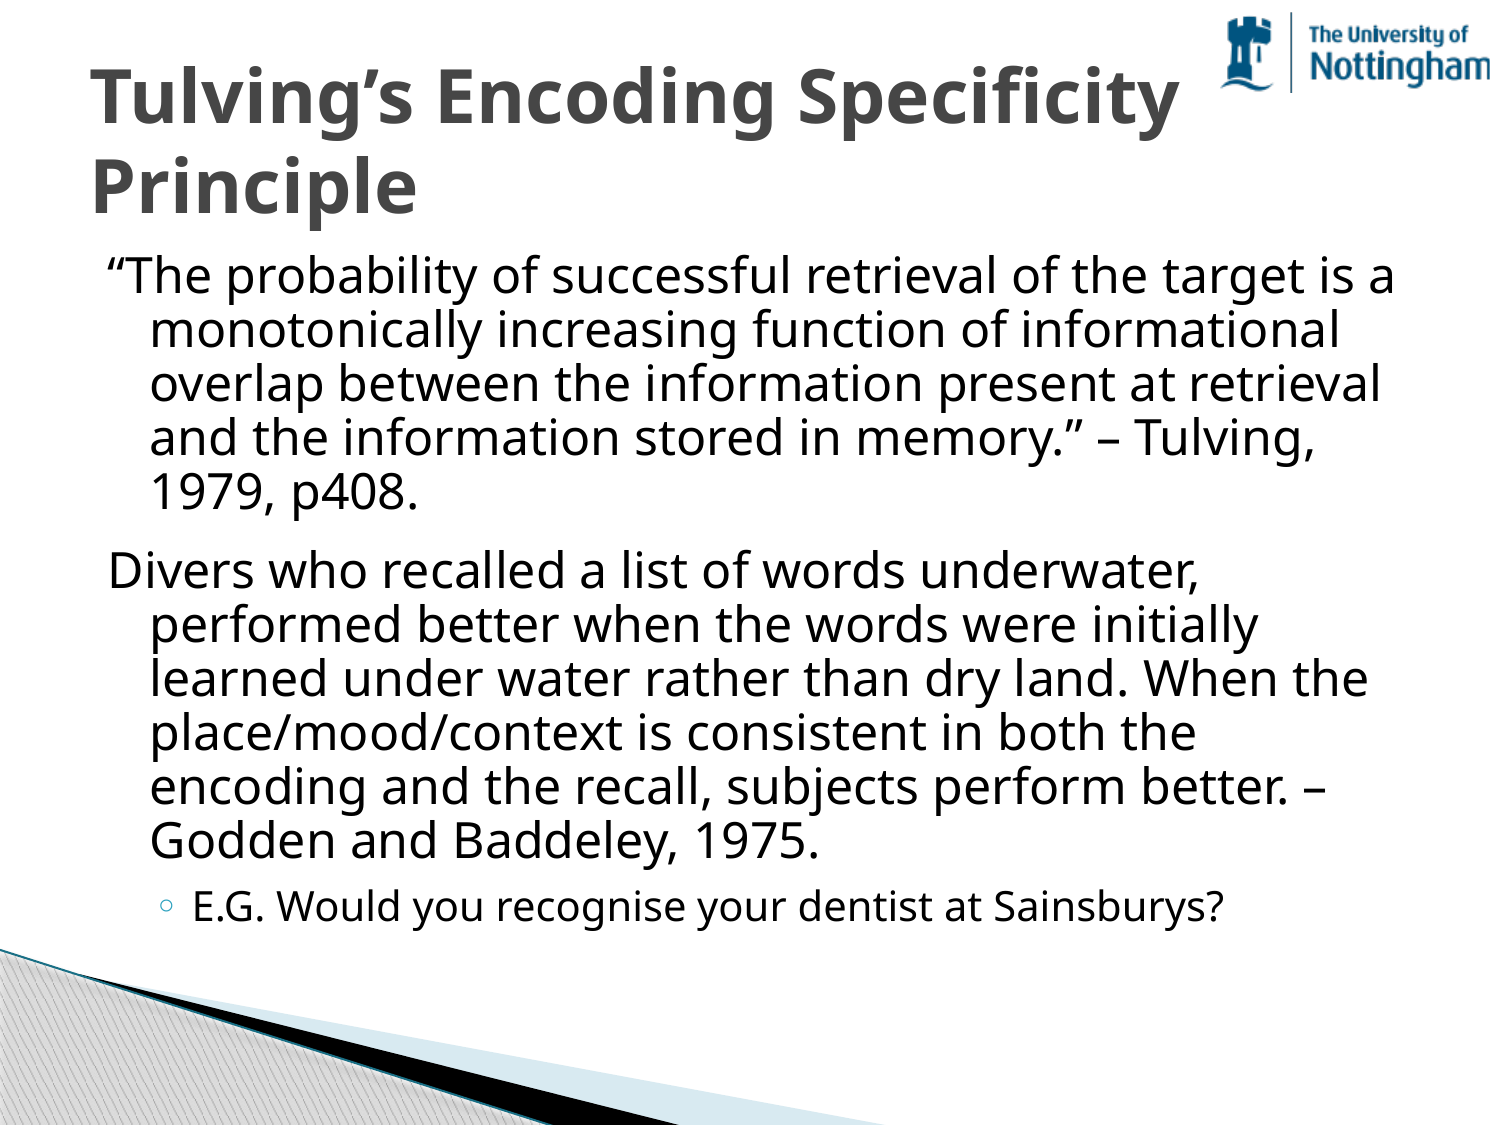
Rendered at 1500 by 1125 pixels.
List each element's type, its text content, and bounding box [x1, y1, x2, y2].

list “The probability of successful retrieval of the target is a monotonically increasing function of informational overlap between the information present at retrieval and the information stored in memory.” – Tulving, 1979, p408. Divers who recalled a list of words underwater, performed better when the words were initially learned under water rather than dry land. When the place/mood/context is consistent in both the encoding and the recall, subjects perform better. –Godden and Baddeley, 1975. E.G. Would you recognise your dentist at Sainsburys? [75, 243, 1425, 986]
title Tulving’s Encoding Specificity Principle [75, 45, 1220, 233]
